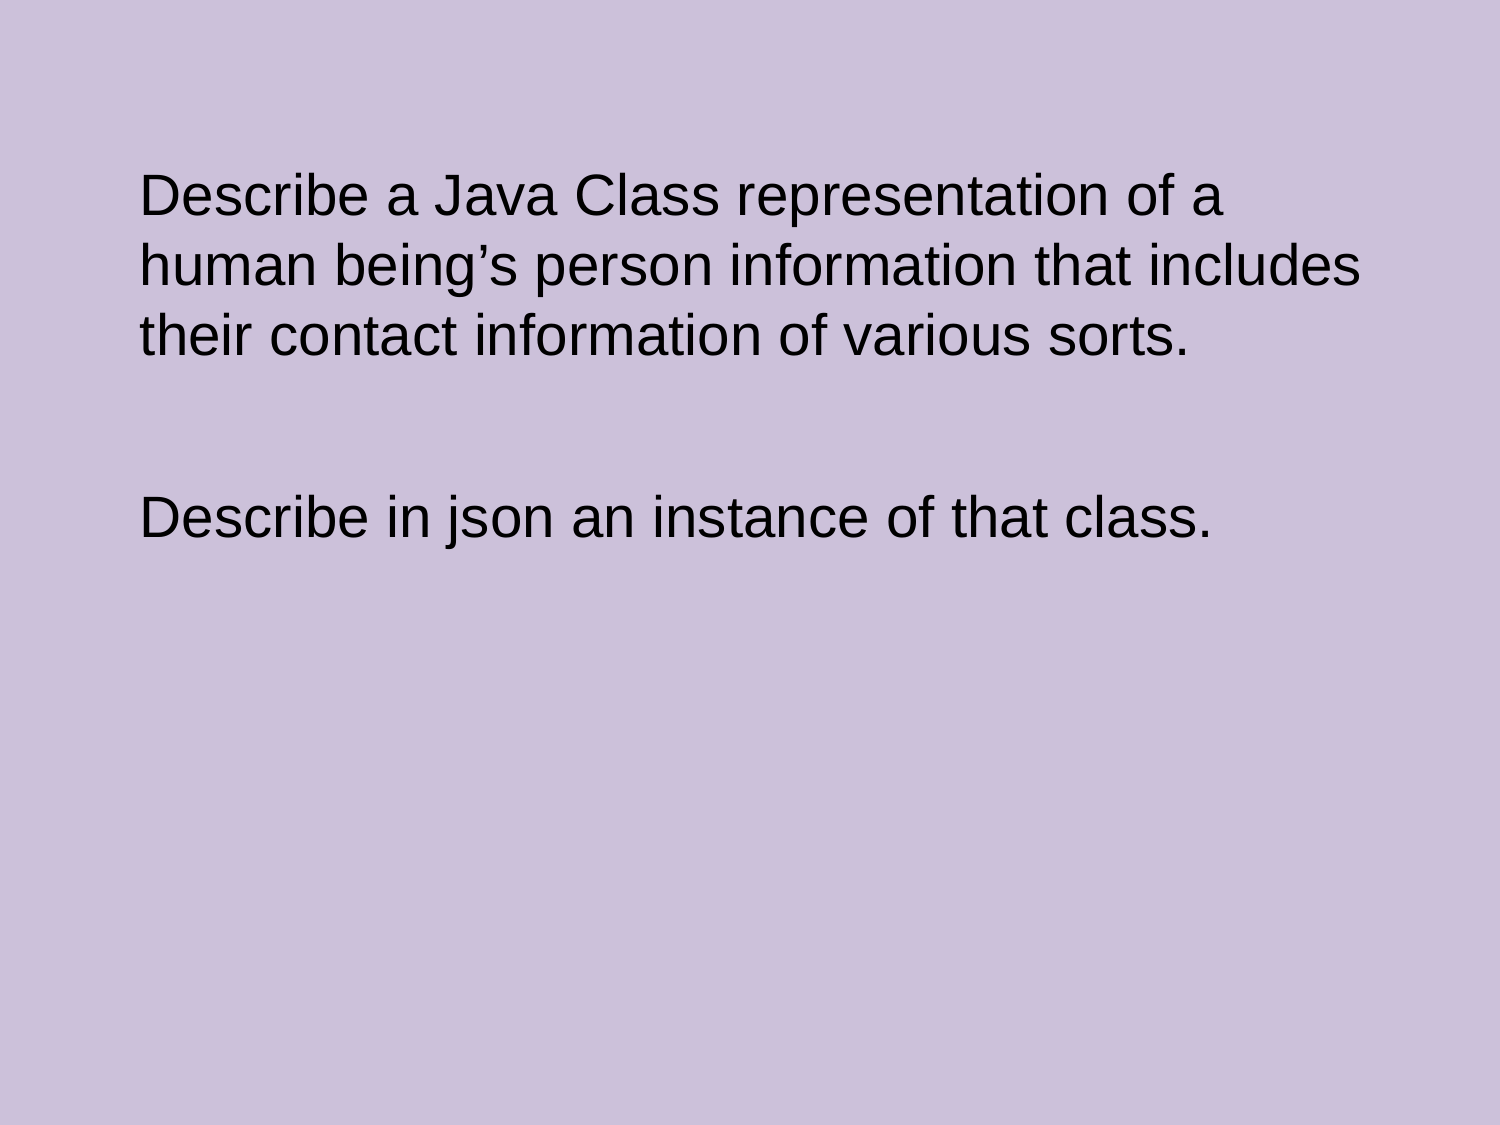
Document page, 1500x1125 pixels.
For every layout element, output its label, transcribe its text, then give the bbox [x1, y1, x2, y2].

text_box Describe a Java Class representation of a human being’s person information that includes their contact information of various sorts. Describe in json an instance of that class. [124, 149, 1413, 557]
